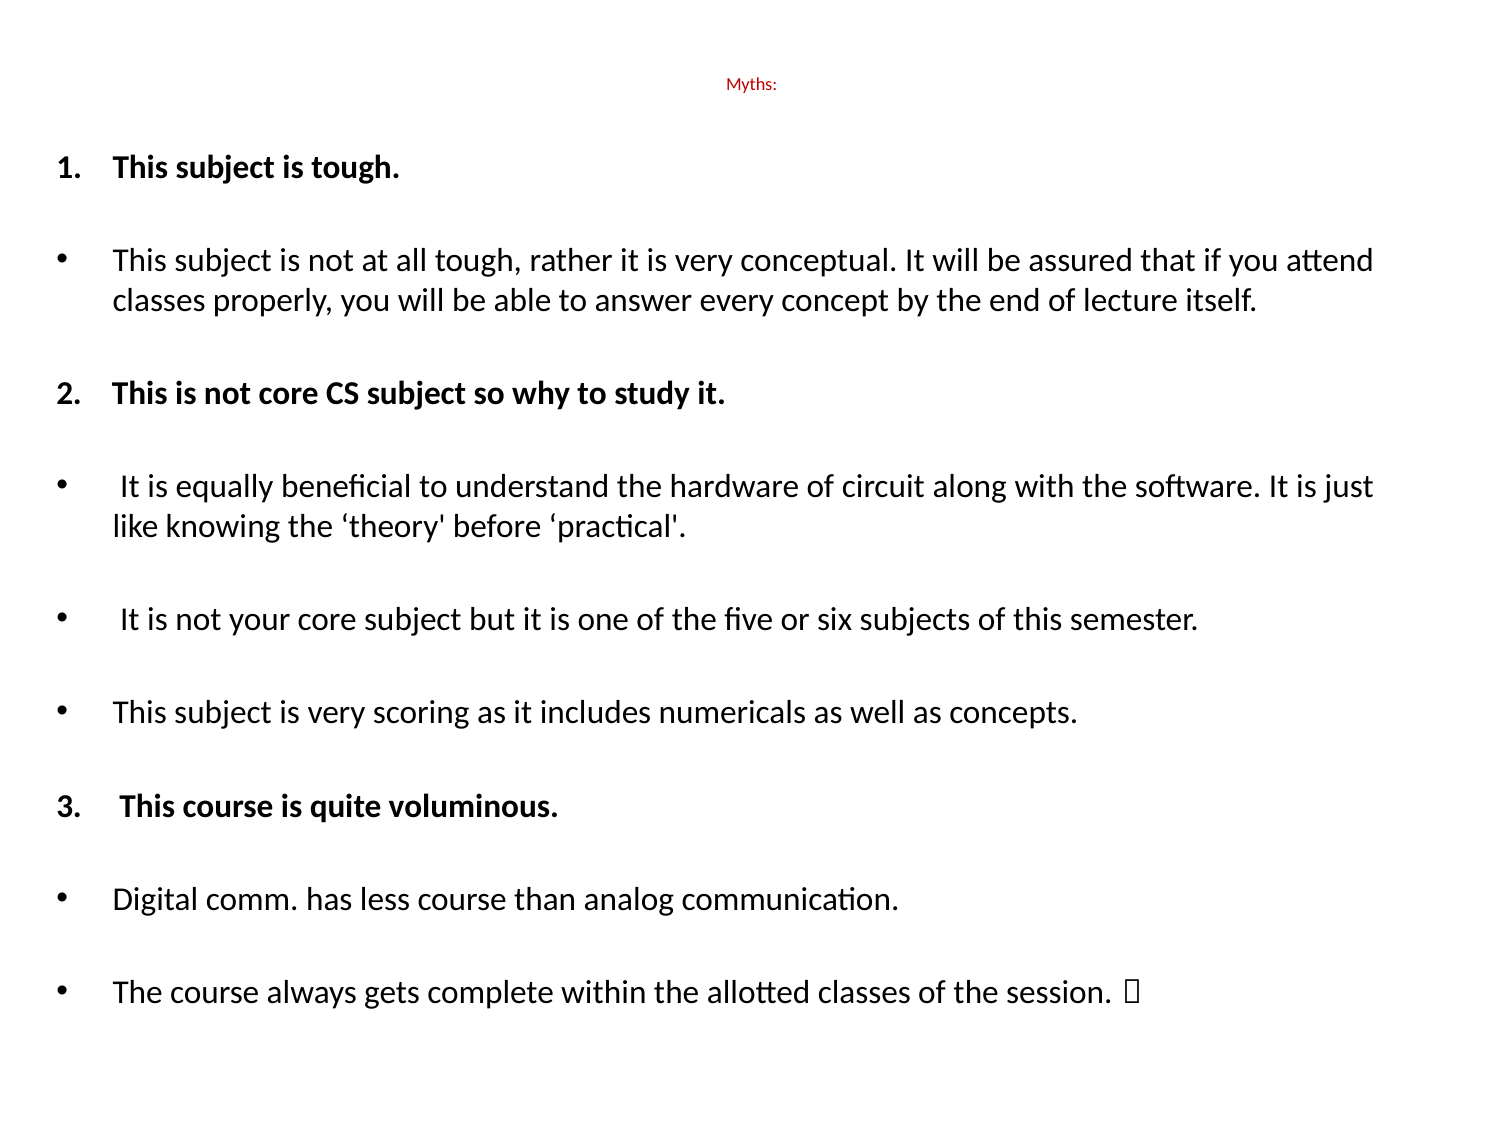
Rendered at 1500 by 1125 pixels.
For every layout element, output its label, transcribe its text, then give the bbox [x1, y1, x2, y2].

title Myths: [76, 19, 1427, 147]
list This subject is tough. This subject is not at all tough, rather it is very conceptual. It will be assured that if you attend classes properly, you will be able to answer every concept by the end of lecture itself. 2. This is not core CS subject so why to study it. It is equally beneficial to understand the hardware of circuit along with the software. It is just like knowing the ‘theory' before ‘practical'. It is not your core subject but it is one of the five or six subjects of this semester. This subject is very scoring as it includes numericals as well as concepts. 3. This course is quite voluminous. Digital comm. has less course than analog communication. The course always gets complete within the allotted classes of the session.  [41, 137, 1392, 1093]
